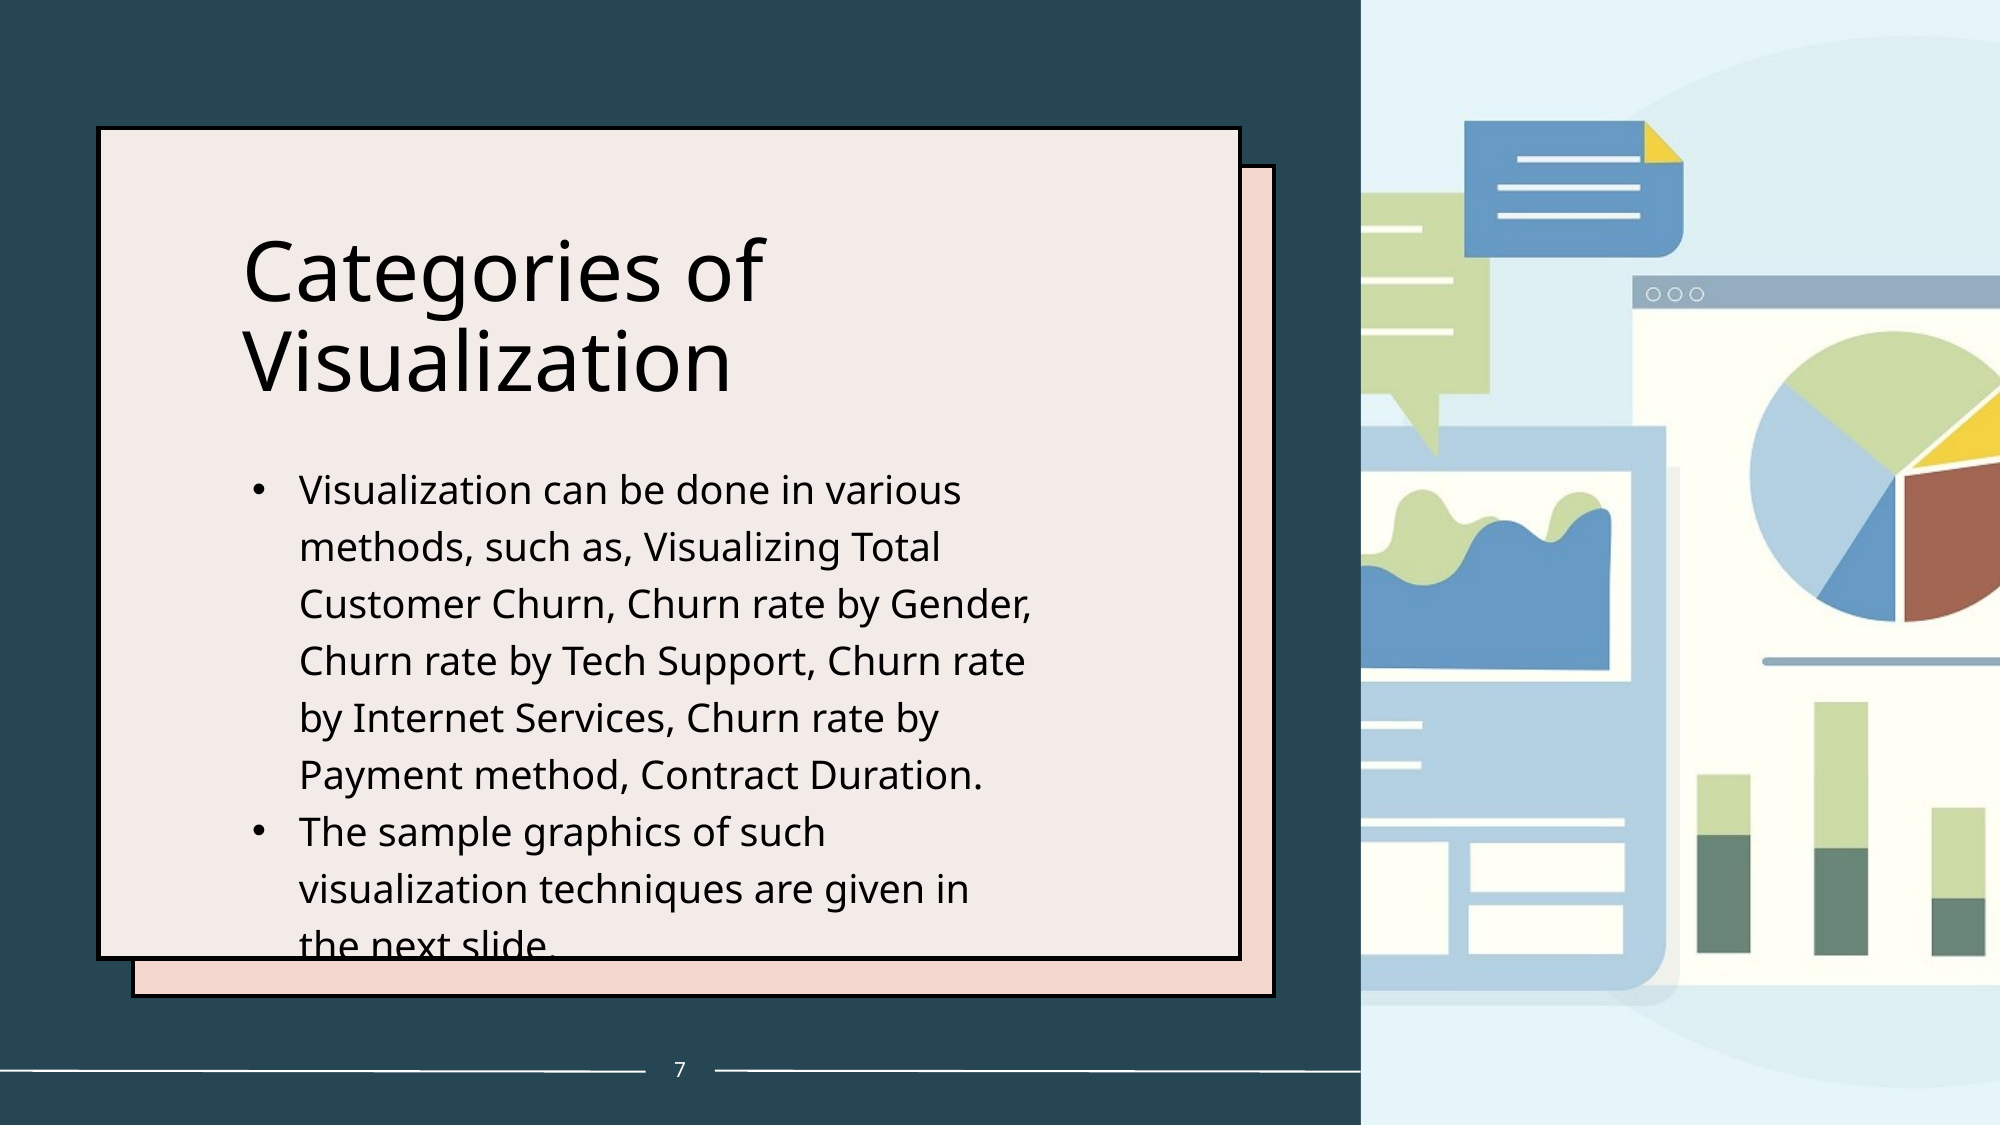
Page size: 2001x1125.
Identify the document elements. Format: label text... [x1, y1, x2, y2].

title Categories of Visualization [228, 221, 1055, 503]
slide_number 7 [650, 1050, 710, 1091]
picture [1360, 0, 2000, 1125]
list Visualization can be done in various methods, such as, Visualizing Total Customer Churn, Churn rate by Gender, Churn rate by Tech Support, Churn rate by Internet Services, Churn rate by Payment method, Contract Duration. The sample graphics of such visualization techniques are given in the next slide. [228, 448, 1050, 798]
